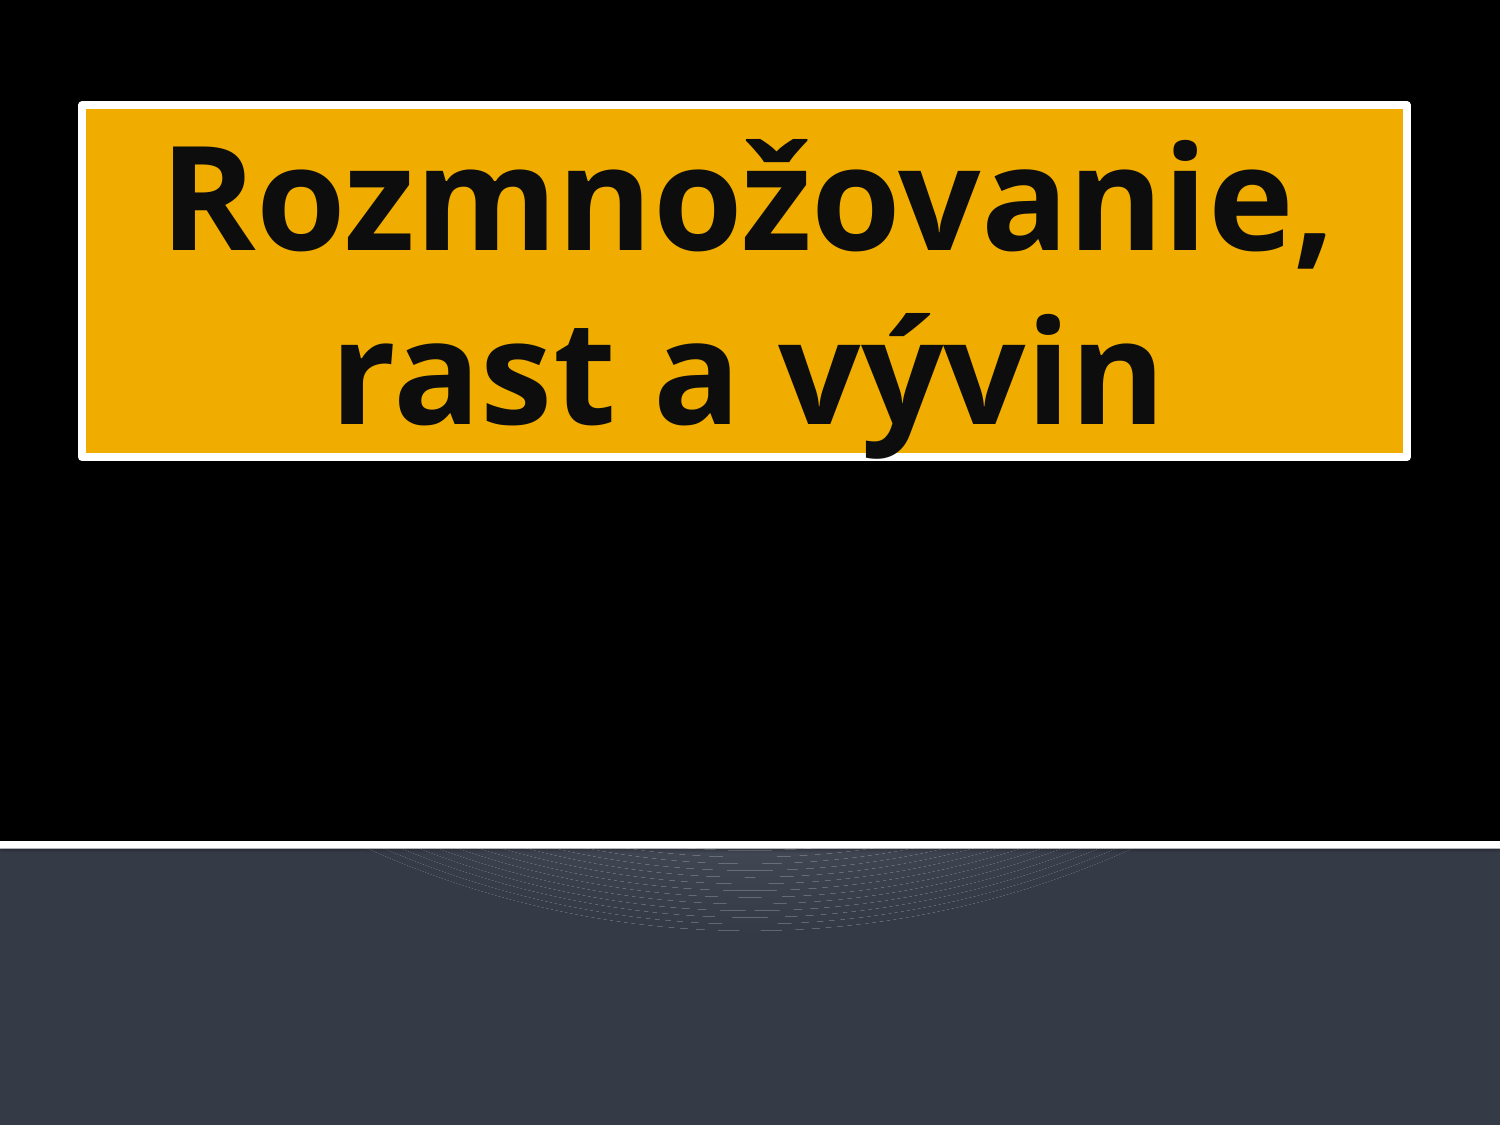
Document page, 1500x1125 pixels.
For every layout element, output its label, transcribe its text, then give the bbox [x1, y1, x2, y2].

title Rozmnožovanie, rast a vývin [78, 101, 1411, 461]
